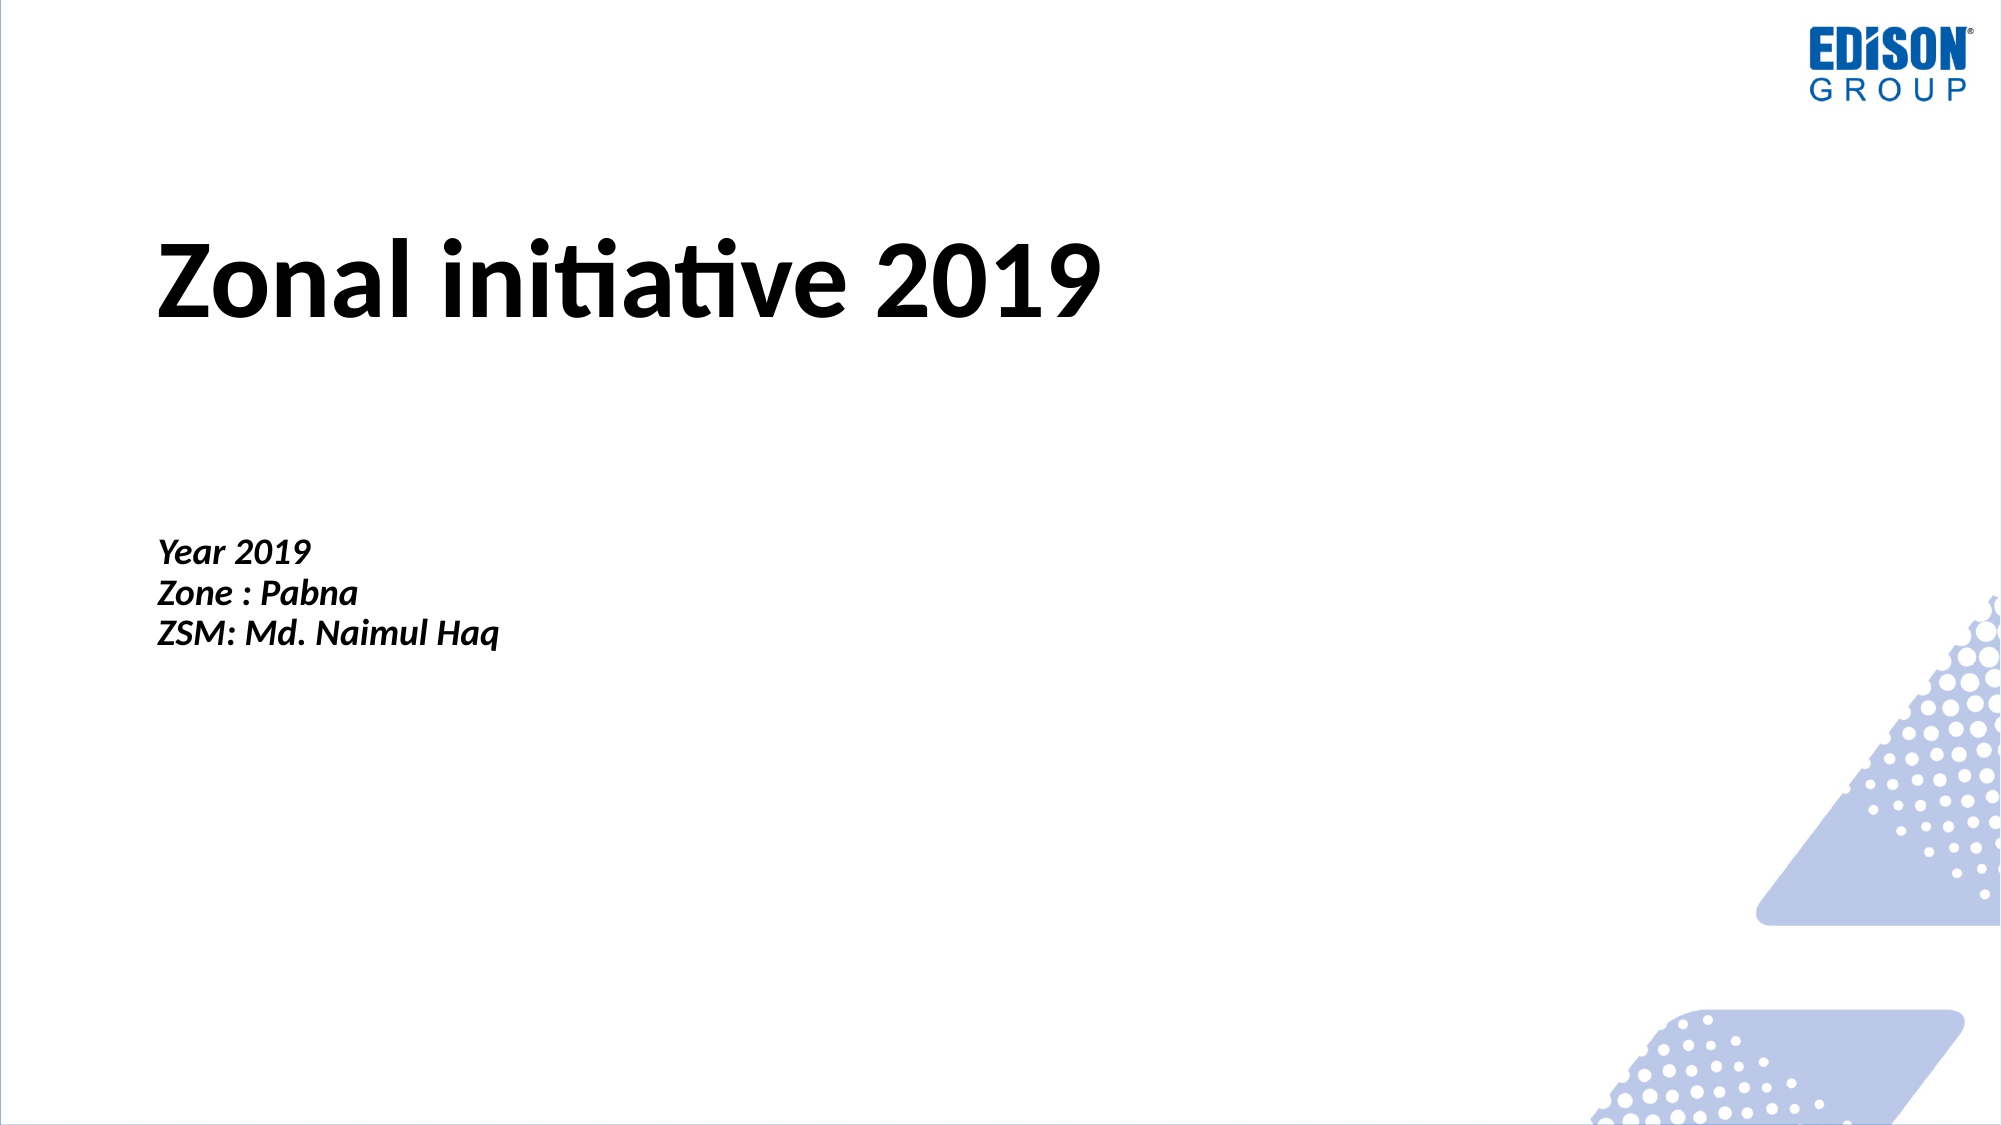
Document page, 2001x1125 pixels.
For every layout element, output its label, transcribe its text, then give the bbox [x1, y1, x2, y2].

text_box Year 2019 Zone : Pabna ZSM: Md. Naimul Haq [142, 497, 1105, 662]
text_box Zonal initiative 2019 [142, 185, 1796, 350]
picture [0, 0, 2001, 1125]
